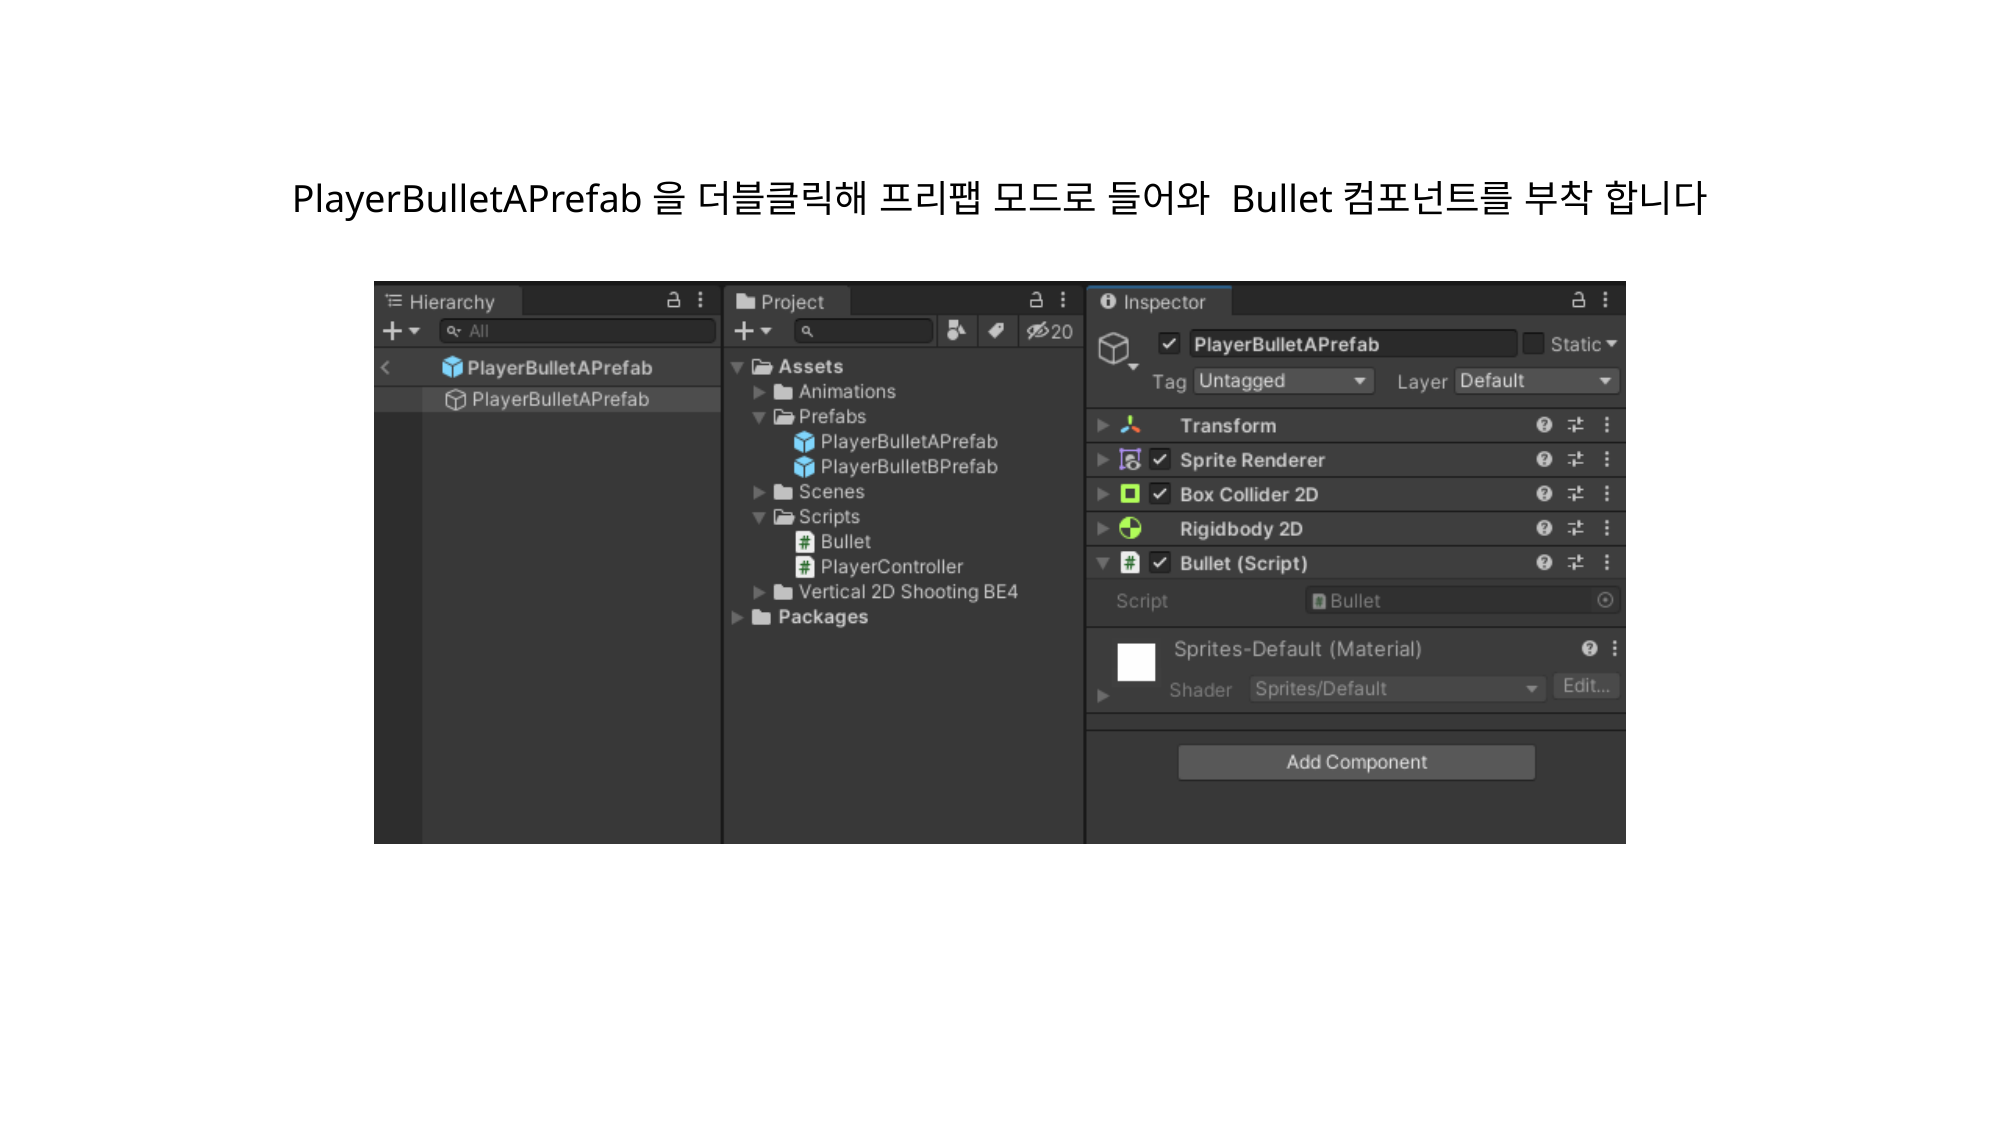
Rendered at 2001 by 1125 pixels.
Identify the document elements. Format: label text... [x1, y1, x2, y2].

picture [374, 281, 1626, 844]
text_box PlayerBulletAPrefab을 더블클릭해 프리팹 모드로 들어와 Bullet컴포넌트를 부착 합니다 [277, 145, 1723, 228]
